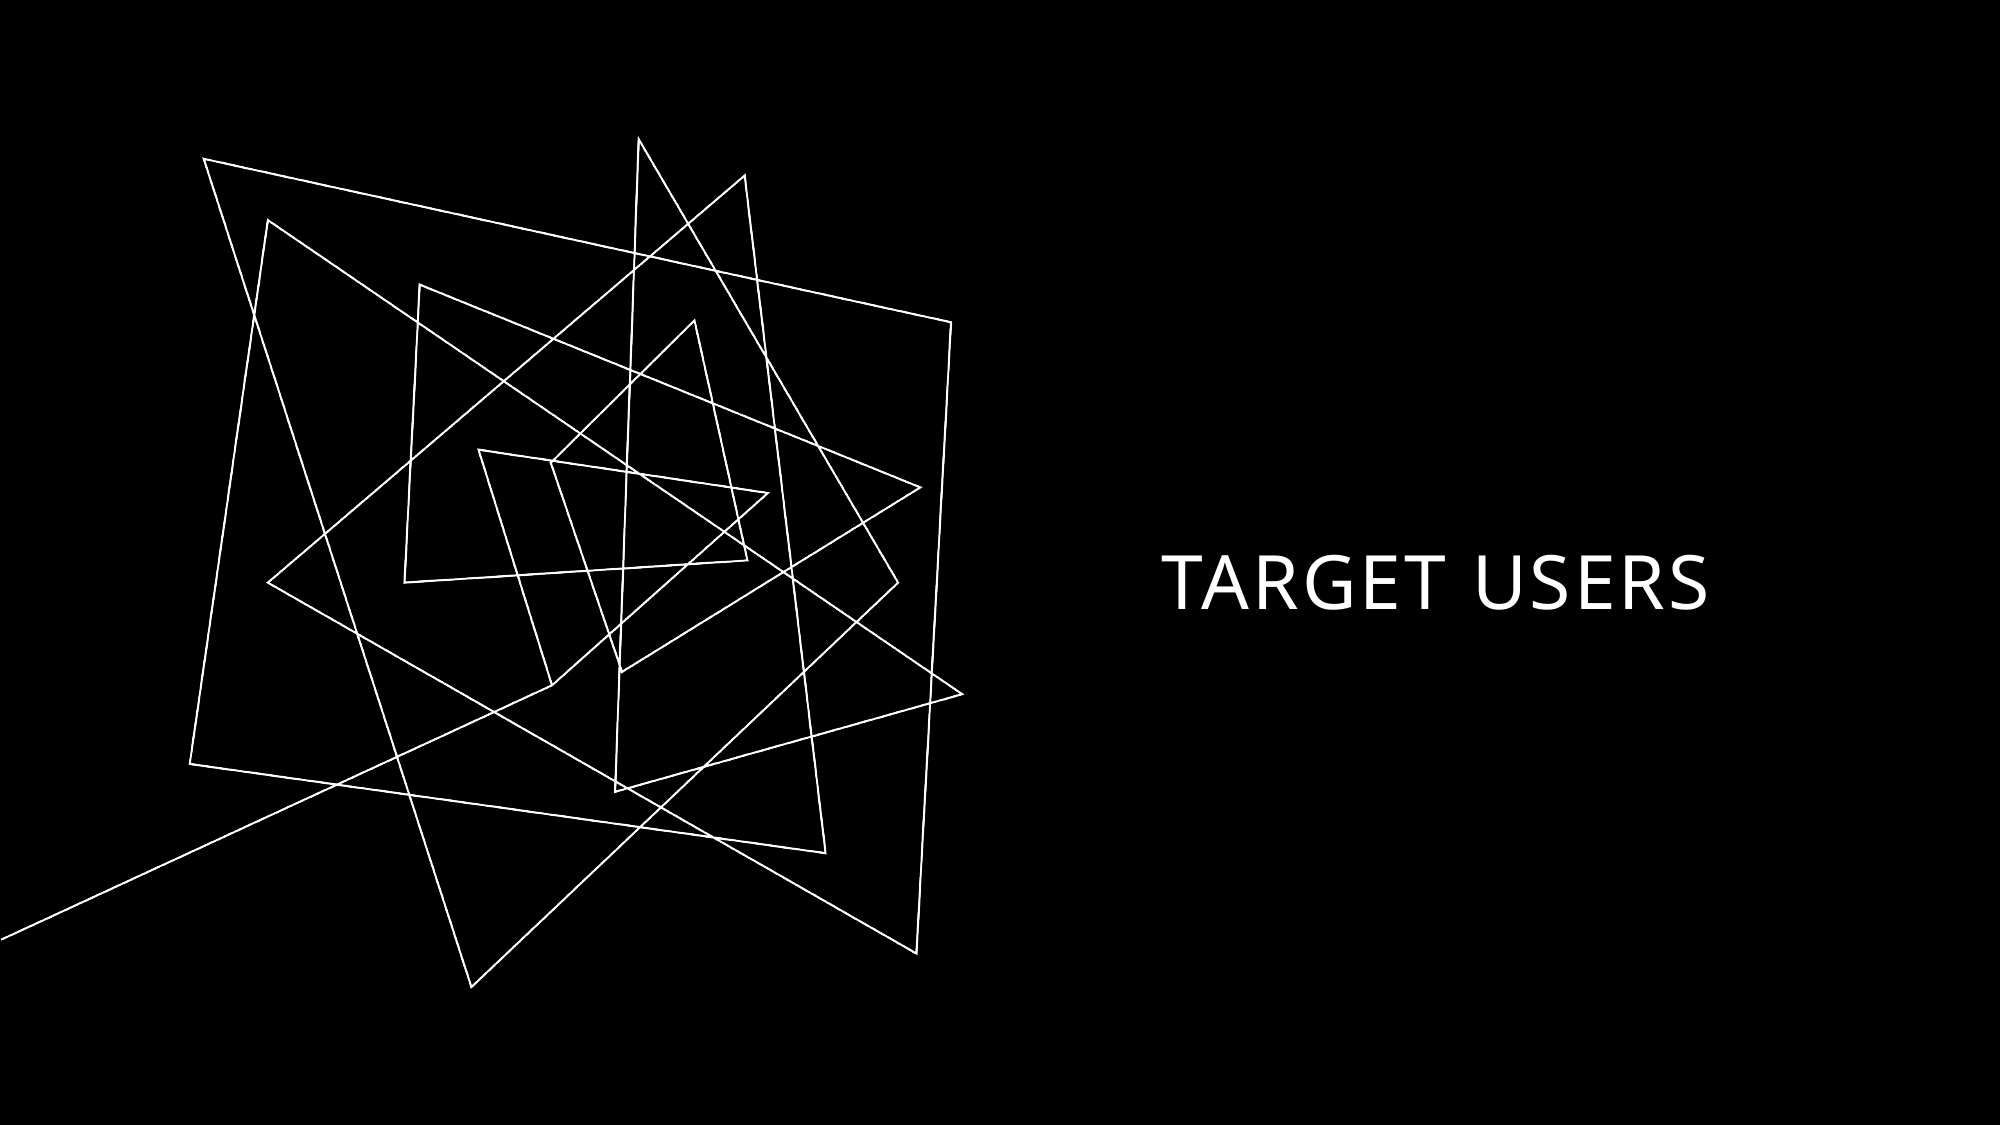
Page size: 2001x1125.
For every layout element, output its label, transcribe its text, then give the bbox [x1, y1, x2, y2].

picture [0, 135, 965, 989]
title Target Users [1146, 352, 1833, 634]
